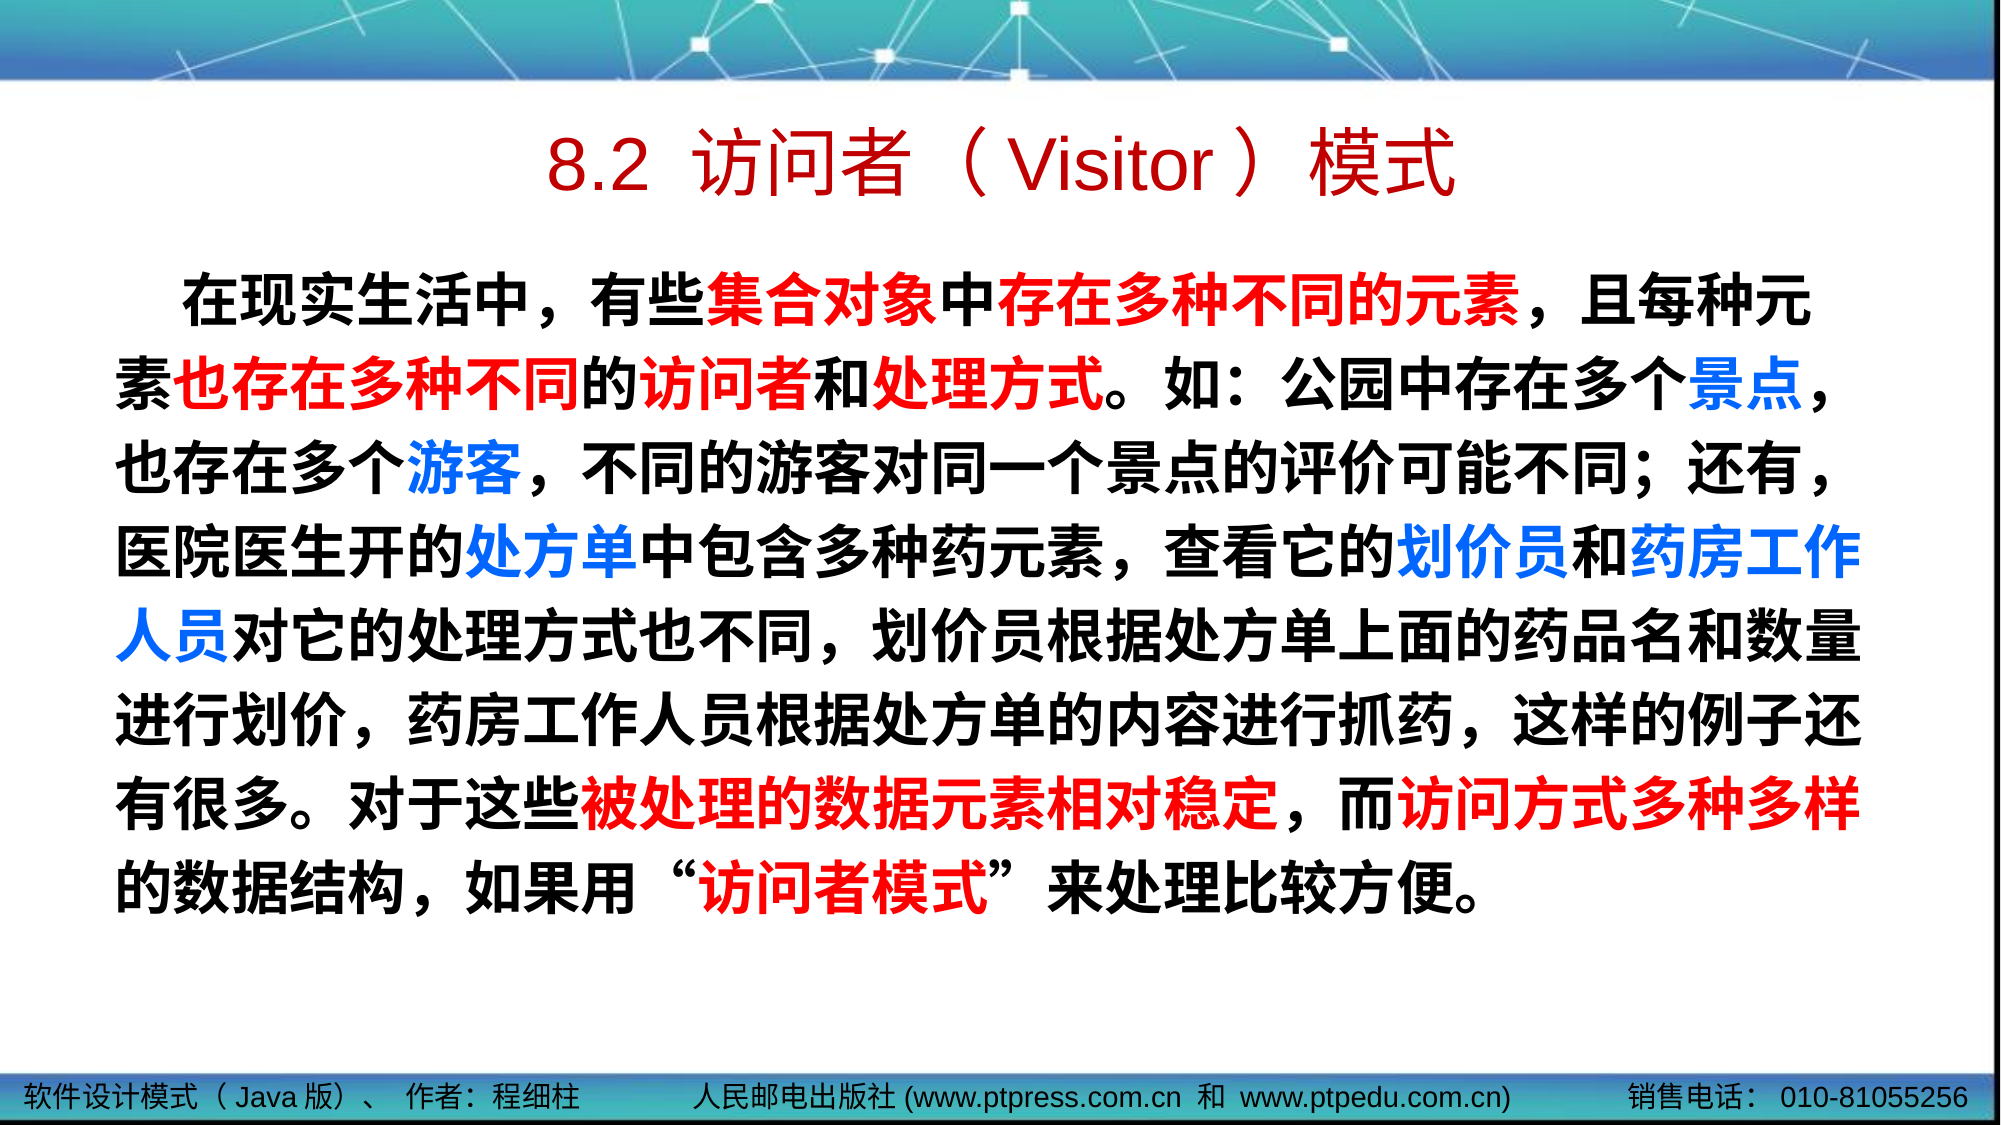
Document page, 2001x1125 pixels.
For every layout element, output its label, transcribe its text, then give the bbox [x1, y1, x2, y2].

slide_number 销售电话：010-81055256 [1557, 1071, 1984, 1125]
slide_number 软件设计模式（Java版）、 作者：程细柱 [8, 1071, 647, 1125]
list 在现实生活中，有些集合对象中存在多种不同的元素，且每种元素也存在多种不同的访问者和处理方式。如：公园中存在多个景点，也存在多个游客，不同的游客对同一个景点的评价可能不同；还有，医院医生开的处方单中包含多种药元素，查看它的划价员和药房工作人员对它的处理方式也不同，划价员根据处方单上面的药品名和数量进行划价，药房工作人员根据处方单的内容进行抓药，这样的例子还有很多。对于这些被处理的数据元素相对稳定，而访问方式多种多样的数据结构，如果用“访问者模式”来处理比较方便。 [99, 241, 1879, 1001]
title 8.2 访问者（Visitor）模式 [102, 101, 1903, 221]
footer 人民邮电出版社(www.ptpress.com.cn 和 www.ptpedu.com.cn) [647, 1071, 1557, 1125]
picture [0, 0, 2001, 1125]
